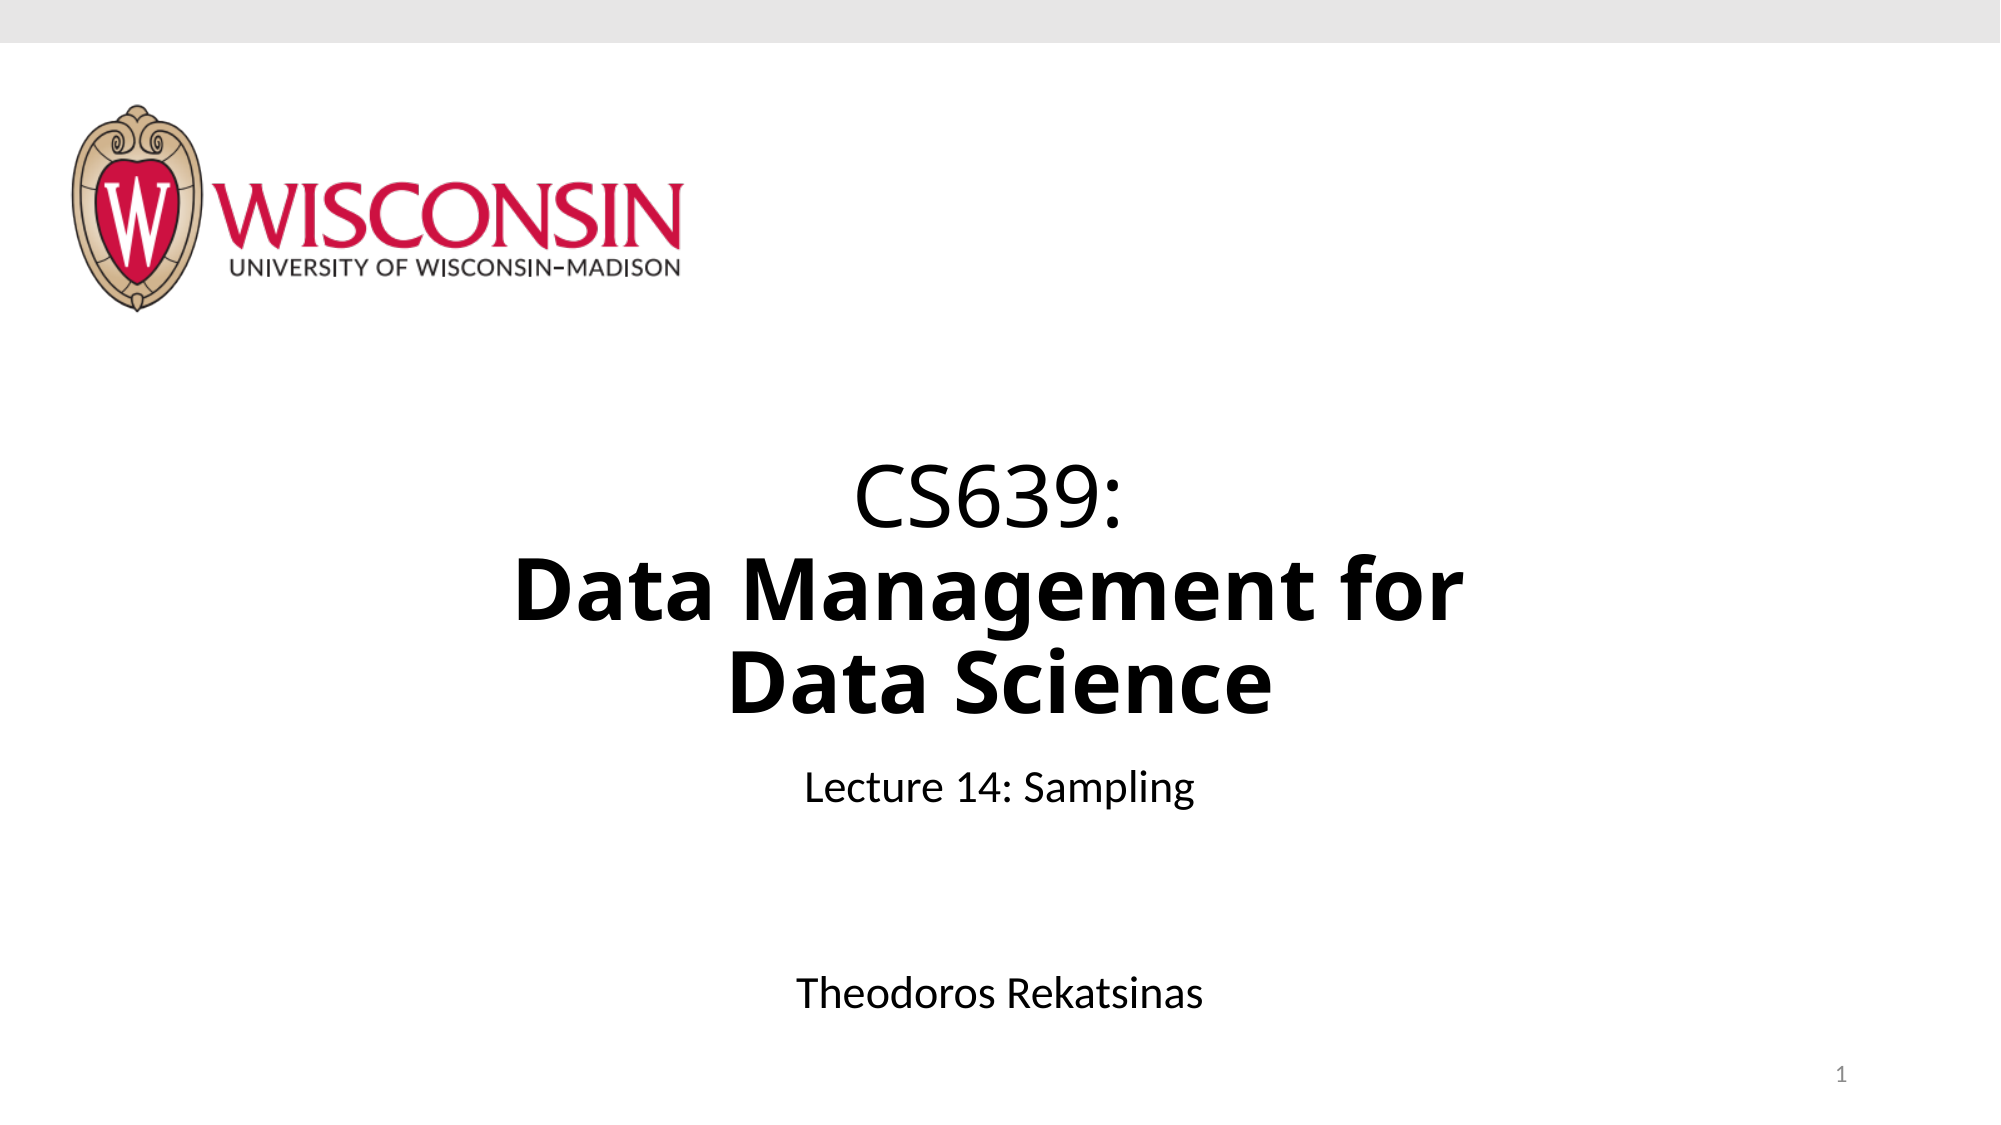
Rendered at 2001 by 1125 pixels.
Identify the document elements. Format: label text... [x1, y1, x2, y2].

text_box [0, 0, 2000, 44]
subtitle Lecture 14: Sampling Theodoros Rekatsinas [249, 755, 1750, 1027]
slide_number 1 [1412, 1042, 1863, 1103]
title CS639: Data Management for Data Science [249, 348, 1750, 740]
picture [22, 58, 741, 358]
